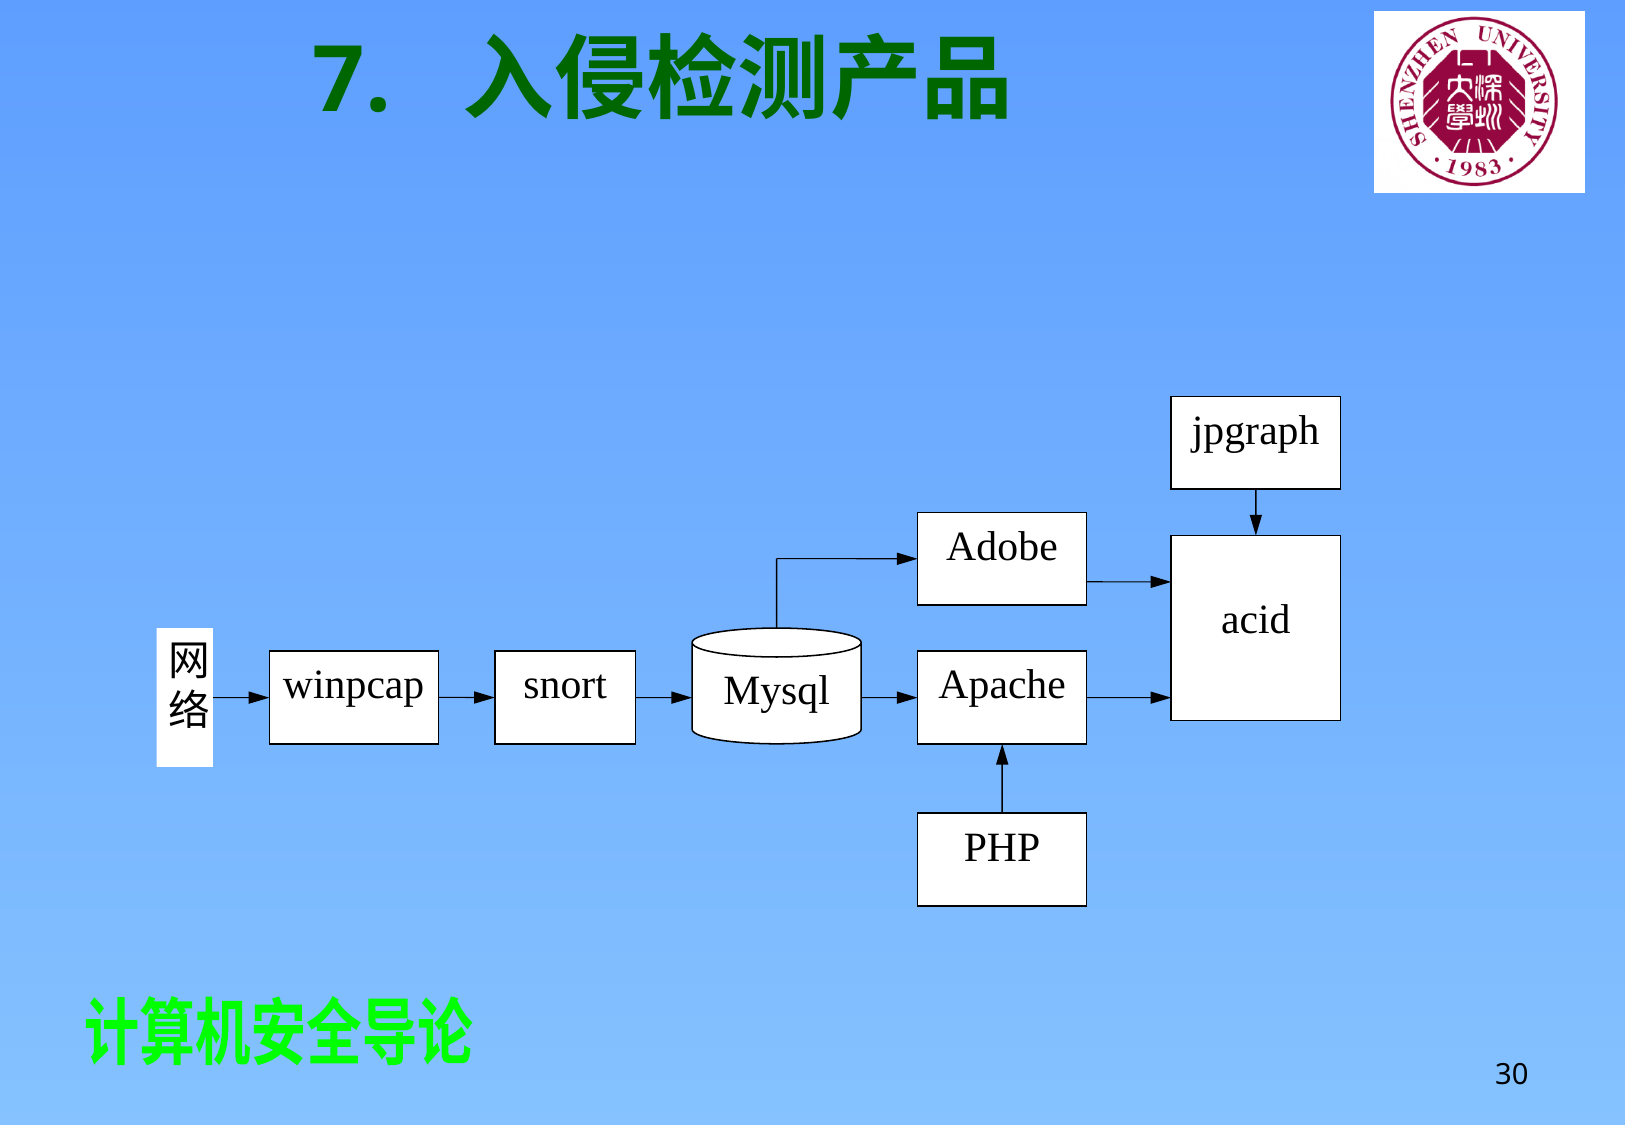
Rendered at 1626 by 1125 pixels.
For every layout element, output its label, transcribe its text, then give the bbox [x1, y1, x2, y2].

picture [1374, 11, 1585, 193]
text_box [100, 373, 1454, 924]
title 7. 入侵检测产品 [297, 12, 1317, 138]
slide_number 30 [1164, 1042, 1544, 1103]
